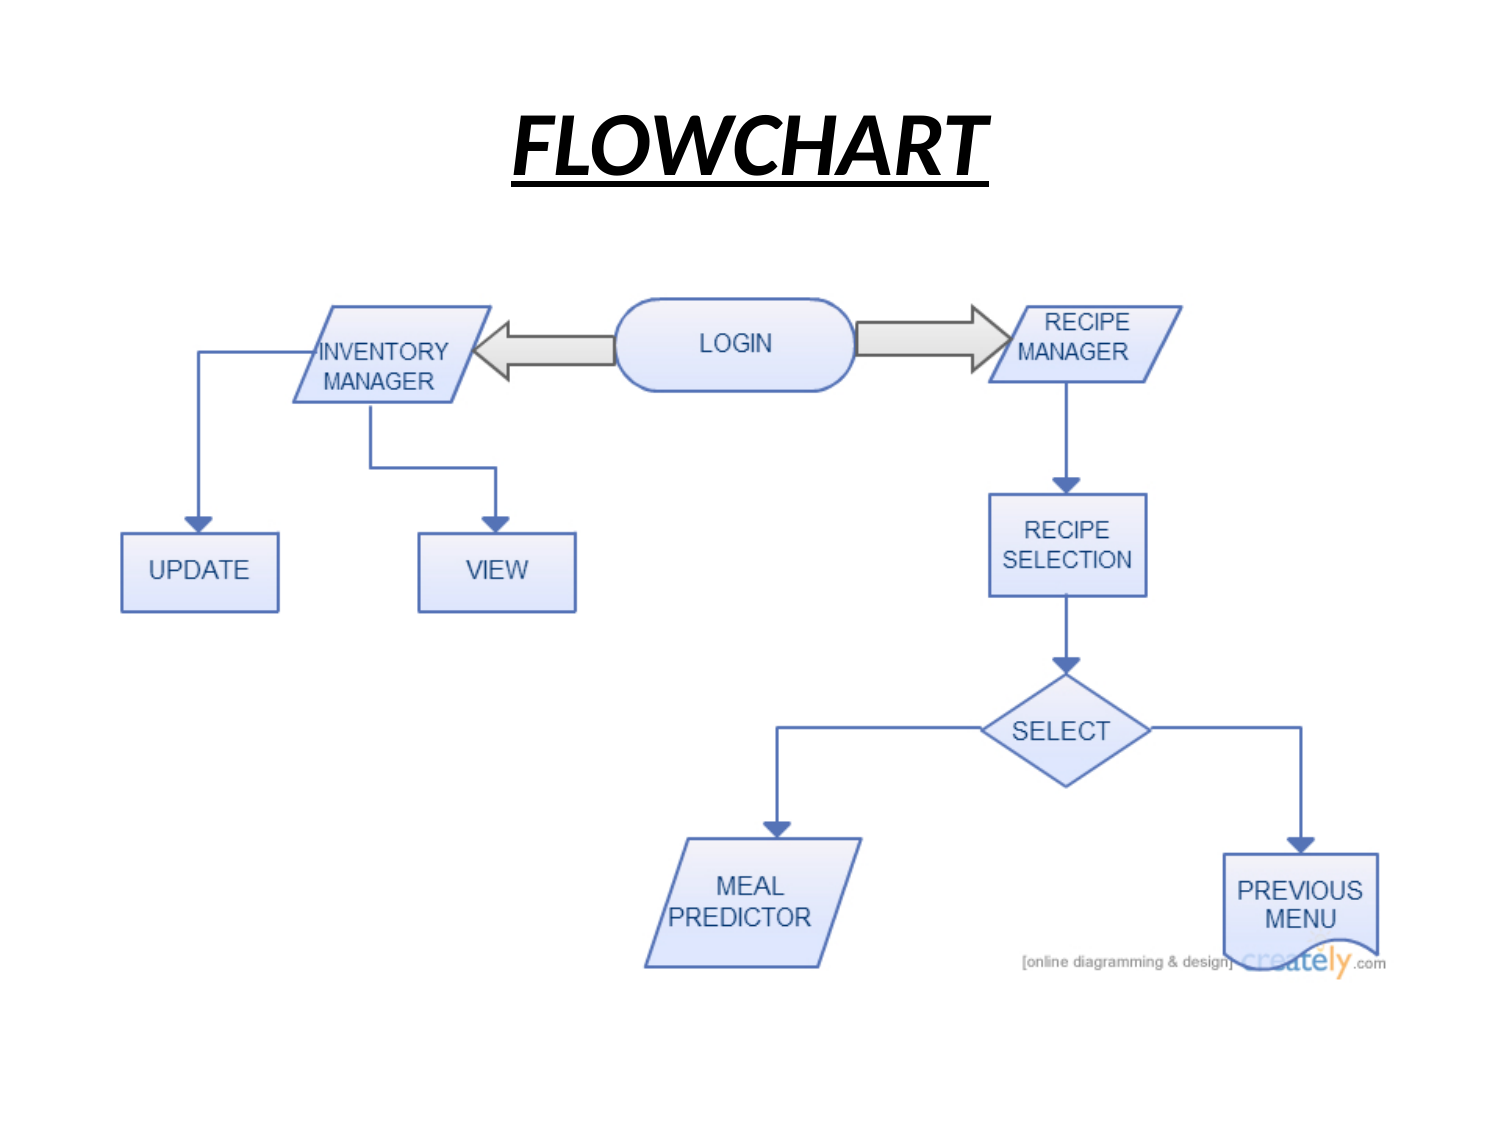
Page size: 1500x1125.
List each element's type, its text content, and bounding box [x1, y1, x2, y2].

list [105, 281, 1395, 986]
title FLOWCHART [75, 45, 1425, 233]
